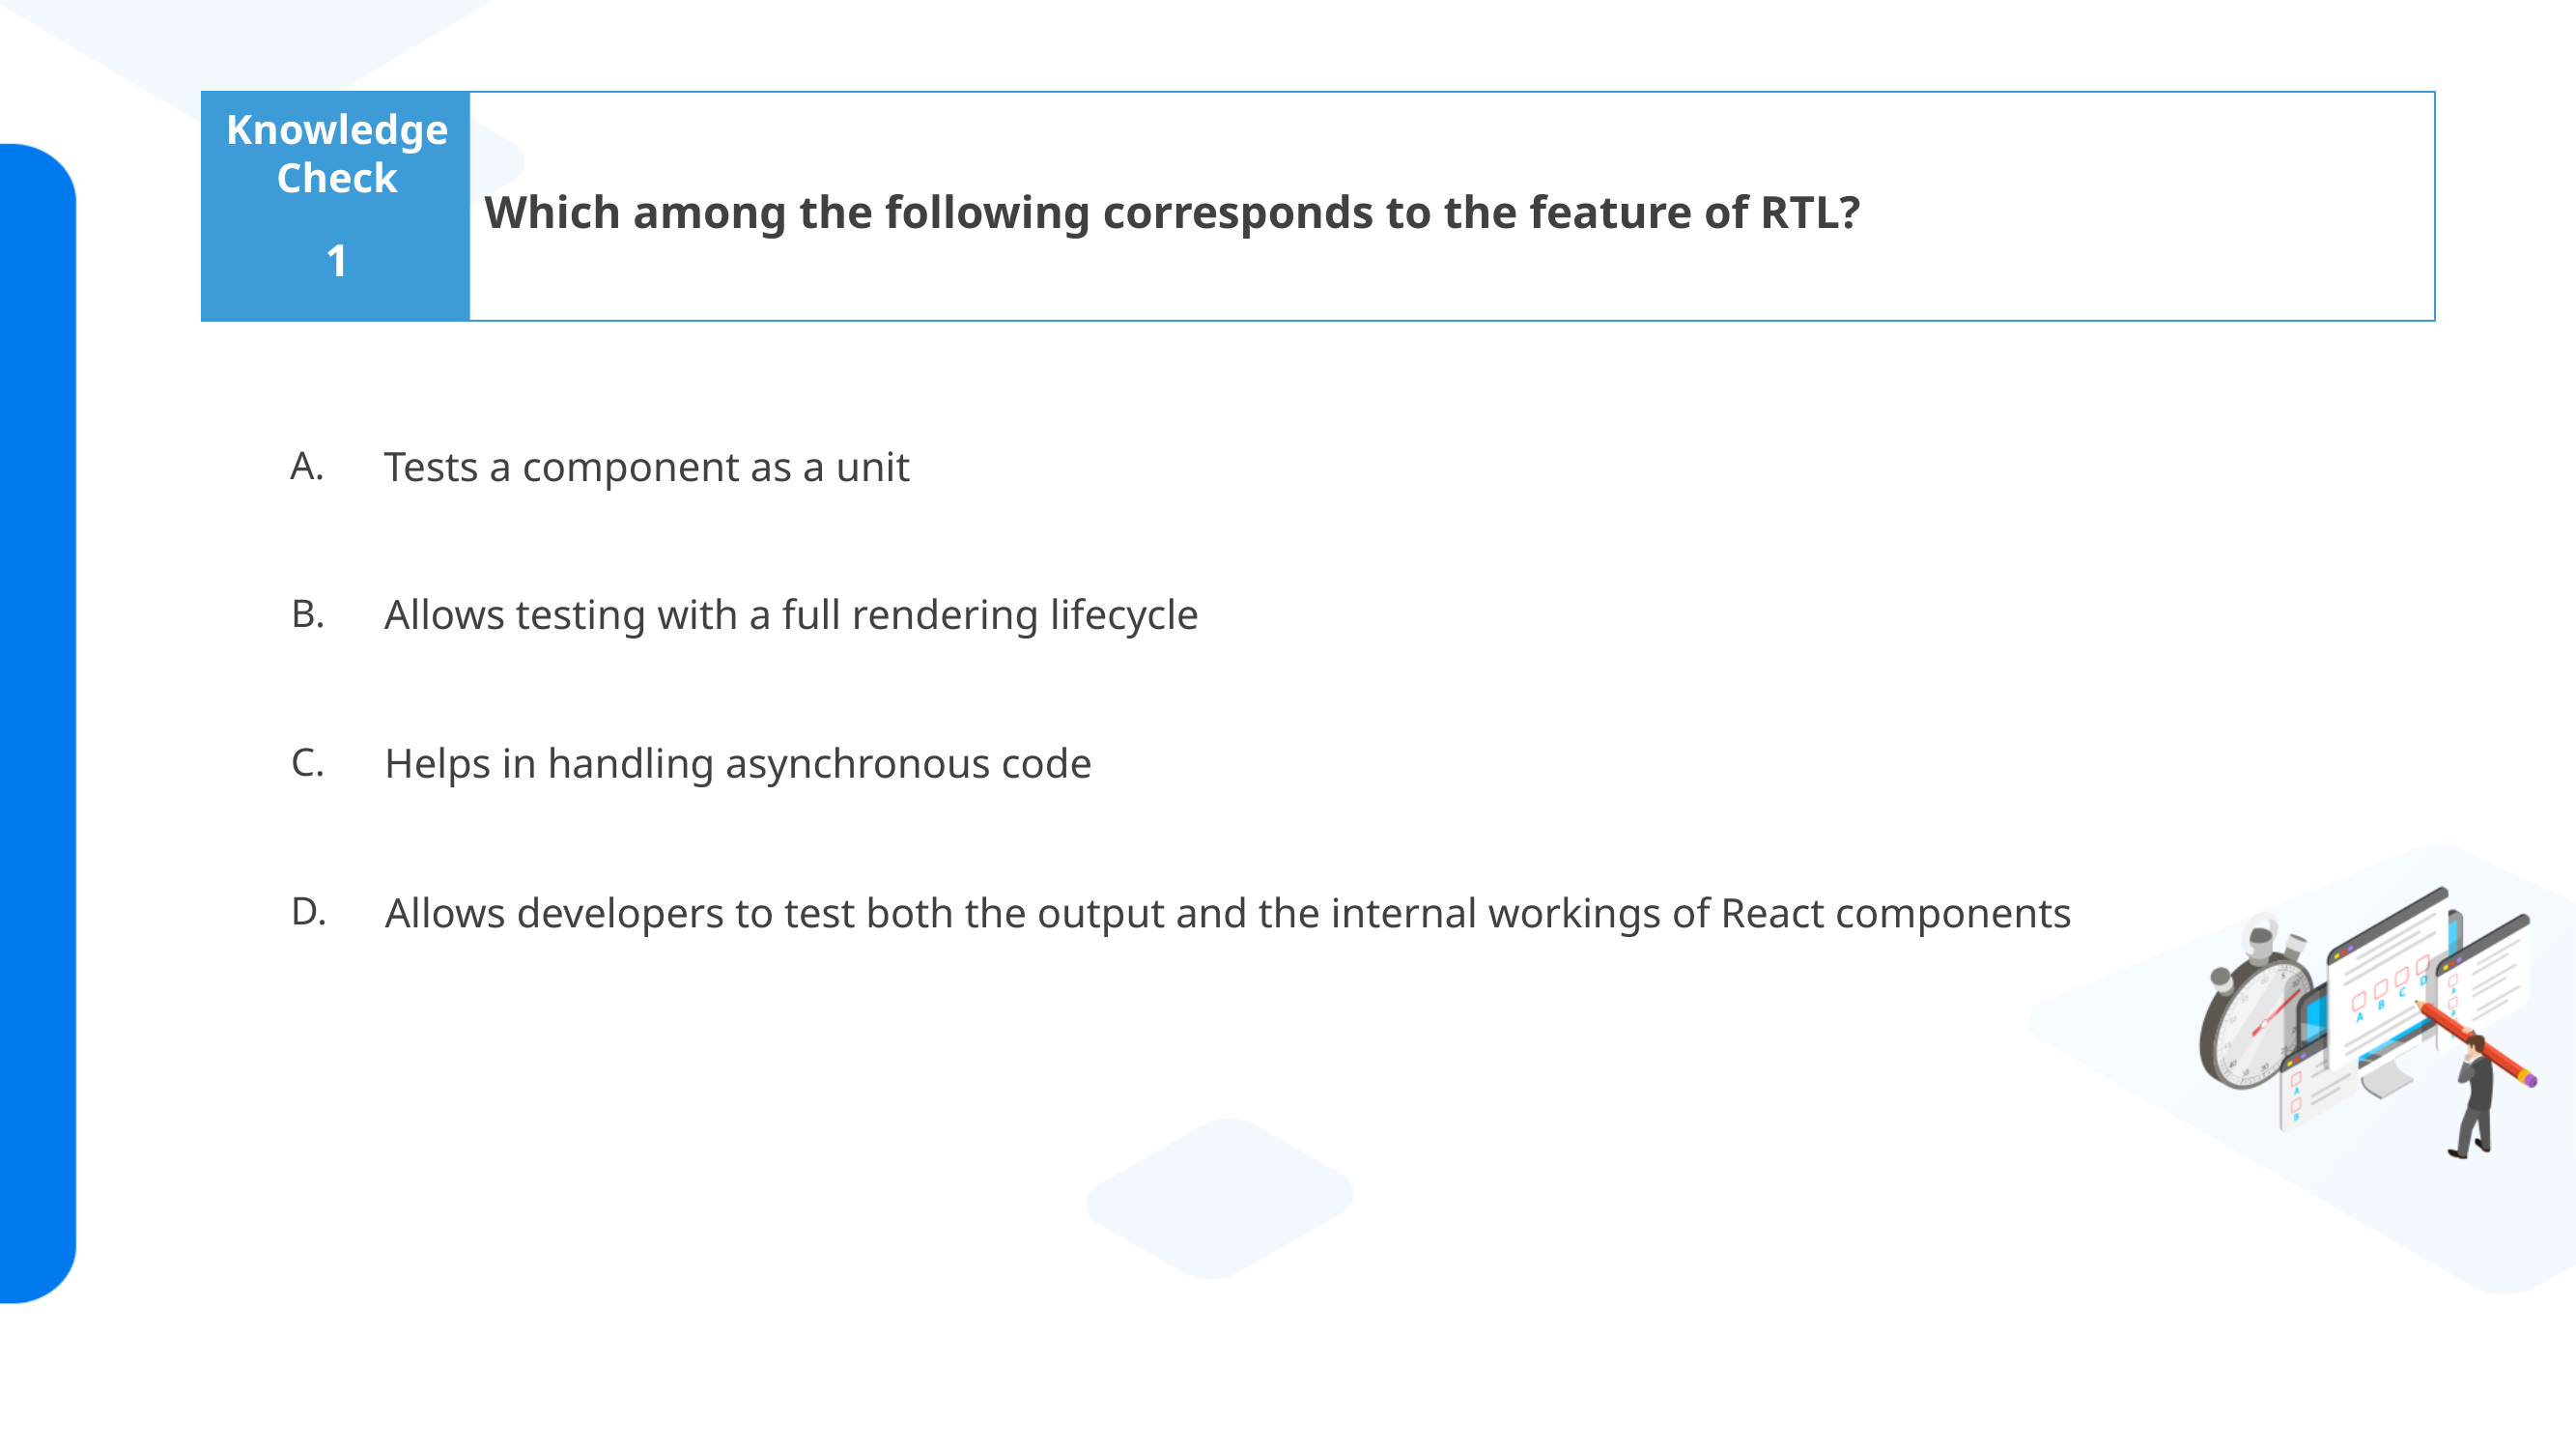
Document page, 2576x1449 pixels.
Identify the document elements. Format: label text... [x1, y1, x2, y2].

list 1 [247, 188, 428, 321]
list Which among the following corresponds to the feature of RTL? [469, 92, 2436, 322]
list Helps in handling asynchronous code [369, 724, 2153, 857]
list Allows testing with a full rendering lifecycle [369, 575, 2153, 708]
list Allows developers to test both the output and the internal workings of React components [370, 873, 2154, 1007]
picture [0, 0, 2576, 1449]
list Tests a component as a unit [369, 427, 2152, 560]
